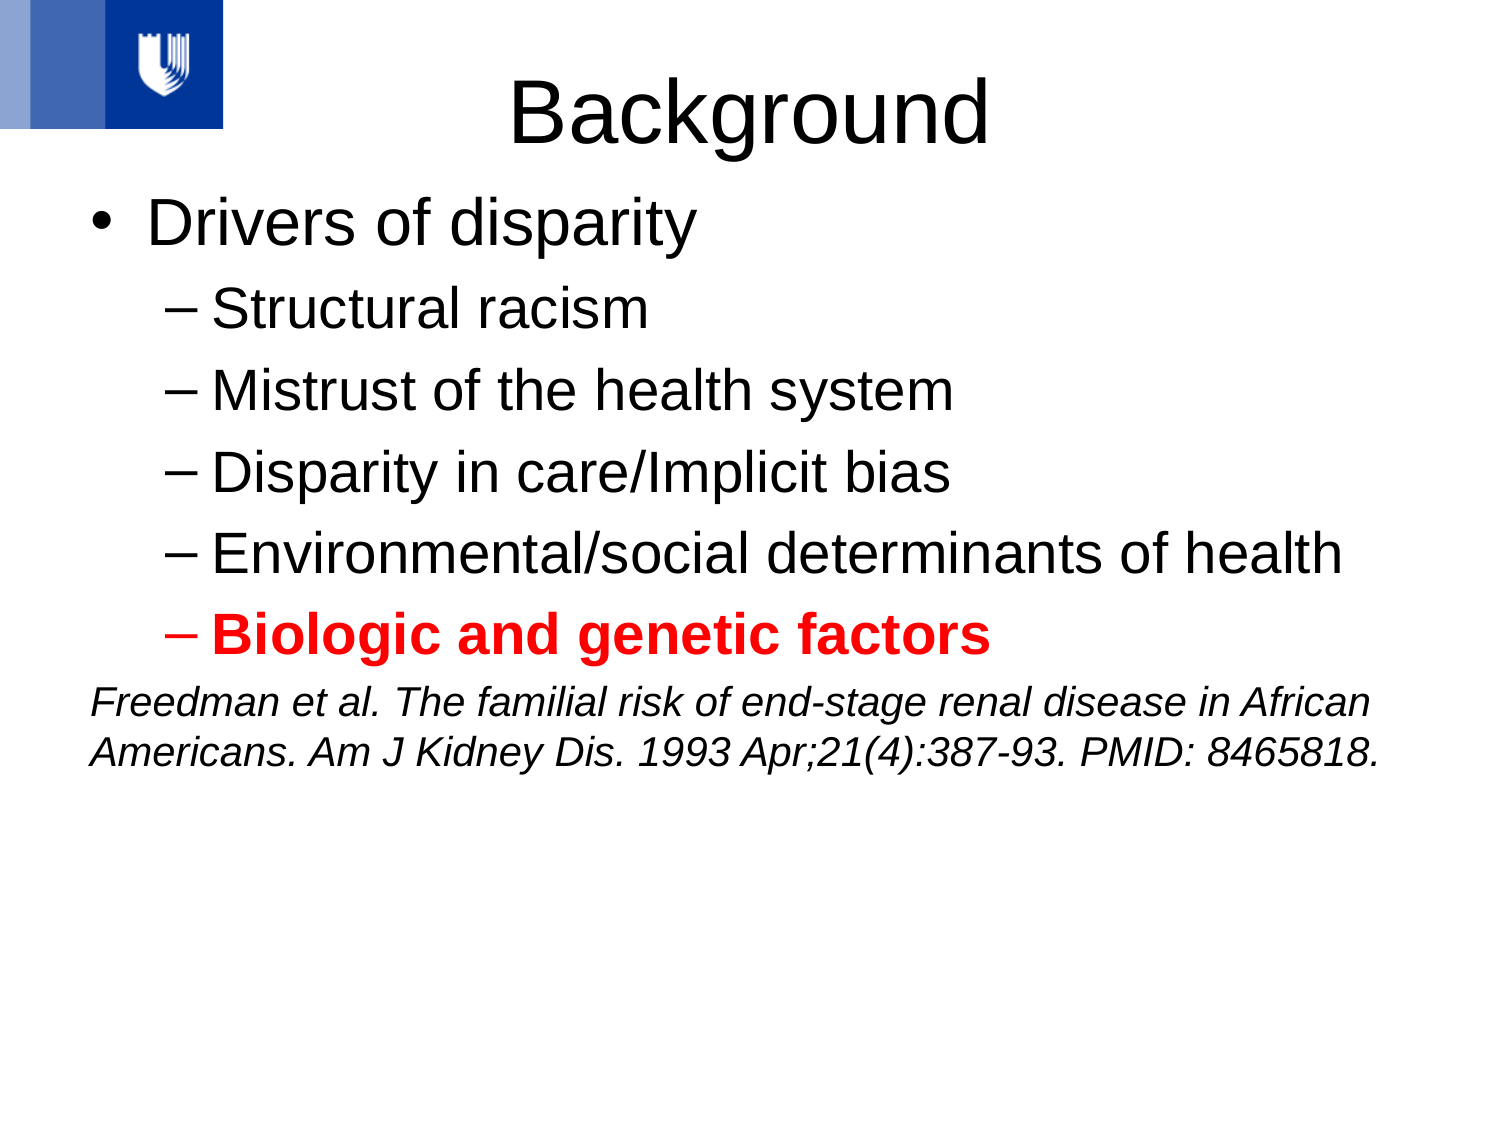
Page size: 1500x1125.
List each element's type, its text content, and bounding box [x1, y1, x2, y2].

list Drivers of disparity Structural racism Mistrust of the health system Disparity in care/Implicit bias Environmental/social determinants of health Biologic and genetic factors Freedman et al. The familial risk of end-stage renal disease in African Americans. Am J Kidney Dis. 1993 Apr;21(4):387-93. PMID: 8465818. [75, 171, 1425, 1050]
picture [0, 0, 224, 129]
title Background [75, 45, 1425, 171]
